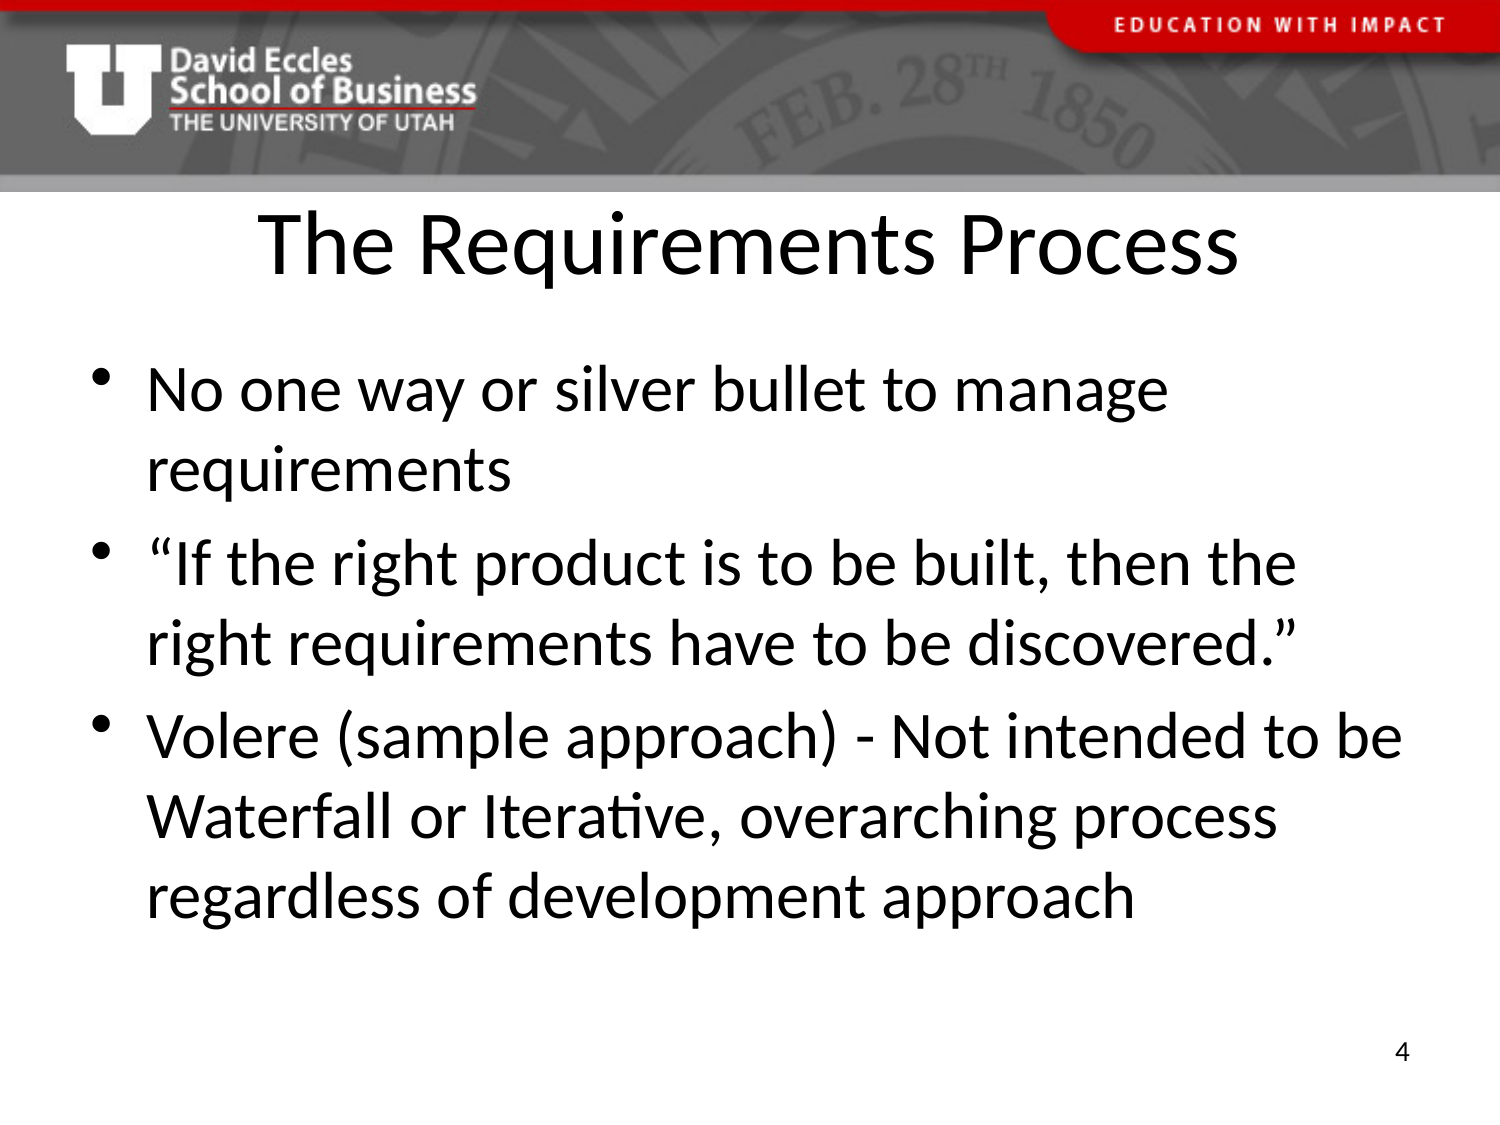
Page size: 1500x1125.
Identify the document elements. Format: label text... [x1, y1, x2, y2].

picture [0, 0, 1500, 192]
list No one way or silver bullet to manage requirements “If the right product is to be built, then the right requirements have to be discovered.” Volere (sample approach) - Not intended to be Waterfall or Iterative, overarching process regardless of development approach [74, 337, 1426, 1006]
title The Requirements Process [74, 187, 1426, 288]
slide_number 4 [1074, 1024, 1426, 1103]
